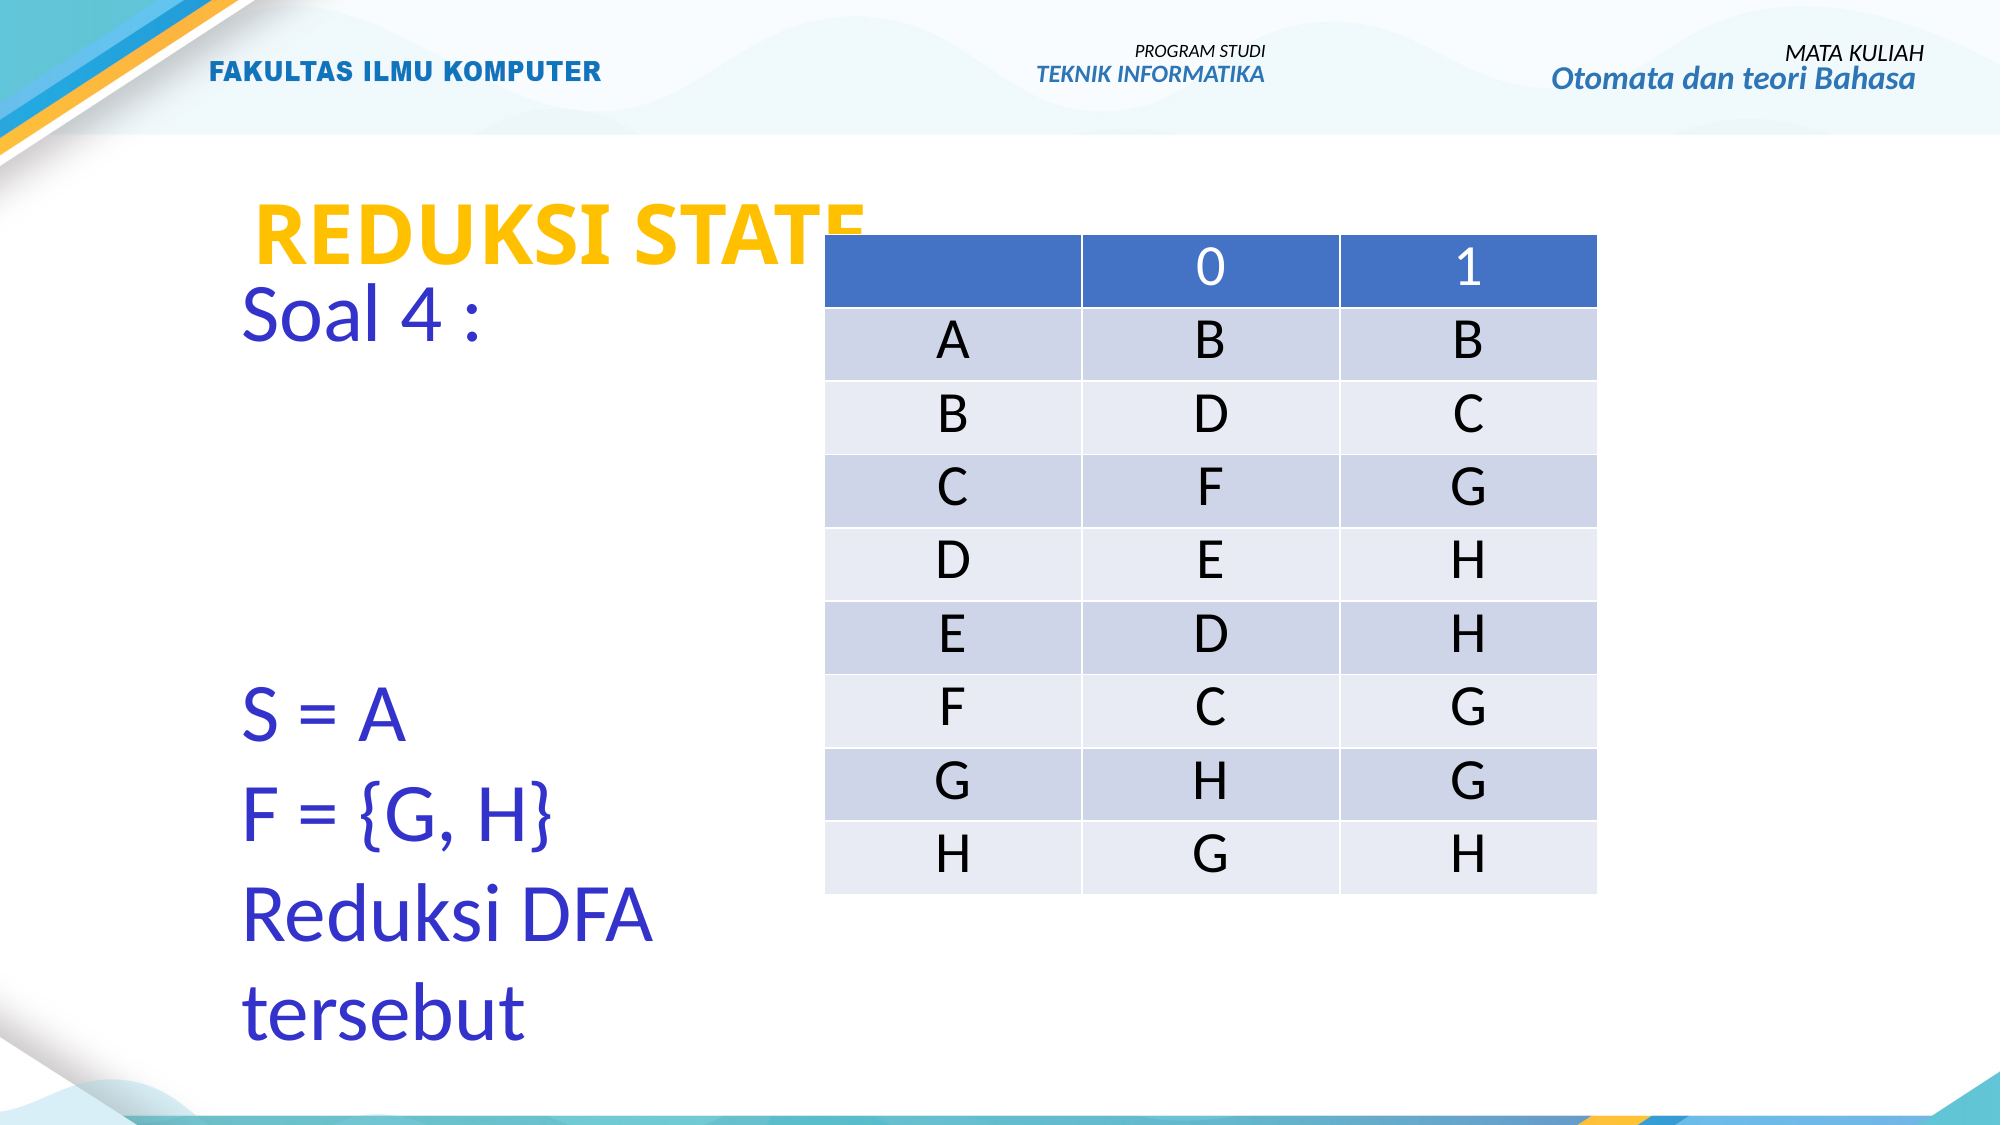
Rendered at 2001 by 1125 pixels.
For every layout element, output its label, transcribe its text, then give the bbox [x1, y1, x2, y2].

table_cell E [1083, 529, 1339, 600]
title REDUKSI STATE [252, 141, 1852, 332]
table_header 1 [1341, 235, 1597, 307]
table_cell C [825, 455, 1081, 527]
table_cell H [1083, 749, 1339, 820]
table_cell E [825, 602, 1081, 674]
text_box MATA KULIAH Otomata dan teori Bahasa [1374, 35, 1940, 147]
table_cell C [1083, 675, 1339, 747]
list Soal 4 : S = A F = {G, H} Reduksi DFA tersebut [226, 250, 1733, 1092]
table_cell B [1341, 309, 1597, 380]
table_cell D [825, 529, 1081, 600]
table_cell H [1341, 602, 1597, 674]
table_cell H [825, 822, 1081, 894]
picture [0, 0, 2000, 1125]
table_cell H [1341, 822, 1597, 894]
table_cell G [1341, 749, 1597, 820]
table_cell B [1083, 309, 1339, 380]
table_cell G [1083, 822, 1339, 894]
text_box PROGRAM STUDI TEKNIK INFORMATIKA [904, 33, 1281, 118]
table_cell A [825, 309, 1081, 380]
table_cell G [1341, 675, 1597, 747]
table_cell D [1083, 382, 1339, 454]
table_cell G [1341, 455, 1597, 527]
table_header [825, 235, 1081, 307]
table_cell B [825, 382, 1081, 454]
table_cell H [1341, 529, 1597, 600]
table_header 0 [1083, 235, 1339, 307]
table_cell D [1083, 602, 1339, 674]
table_cell F [825, 675, 1081, 747]
table_cell G [825, 749, 1081, 820]
table_cell C [1341, 382, 1597, 454]
table_cell F [1083, 455, 1339, 527]
